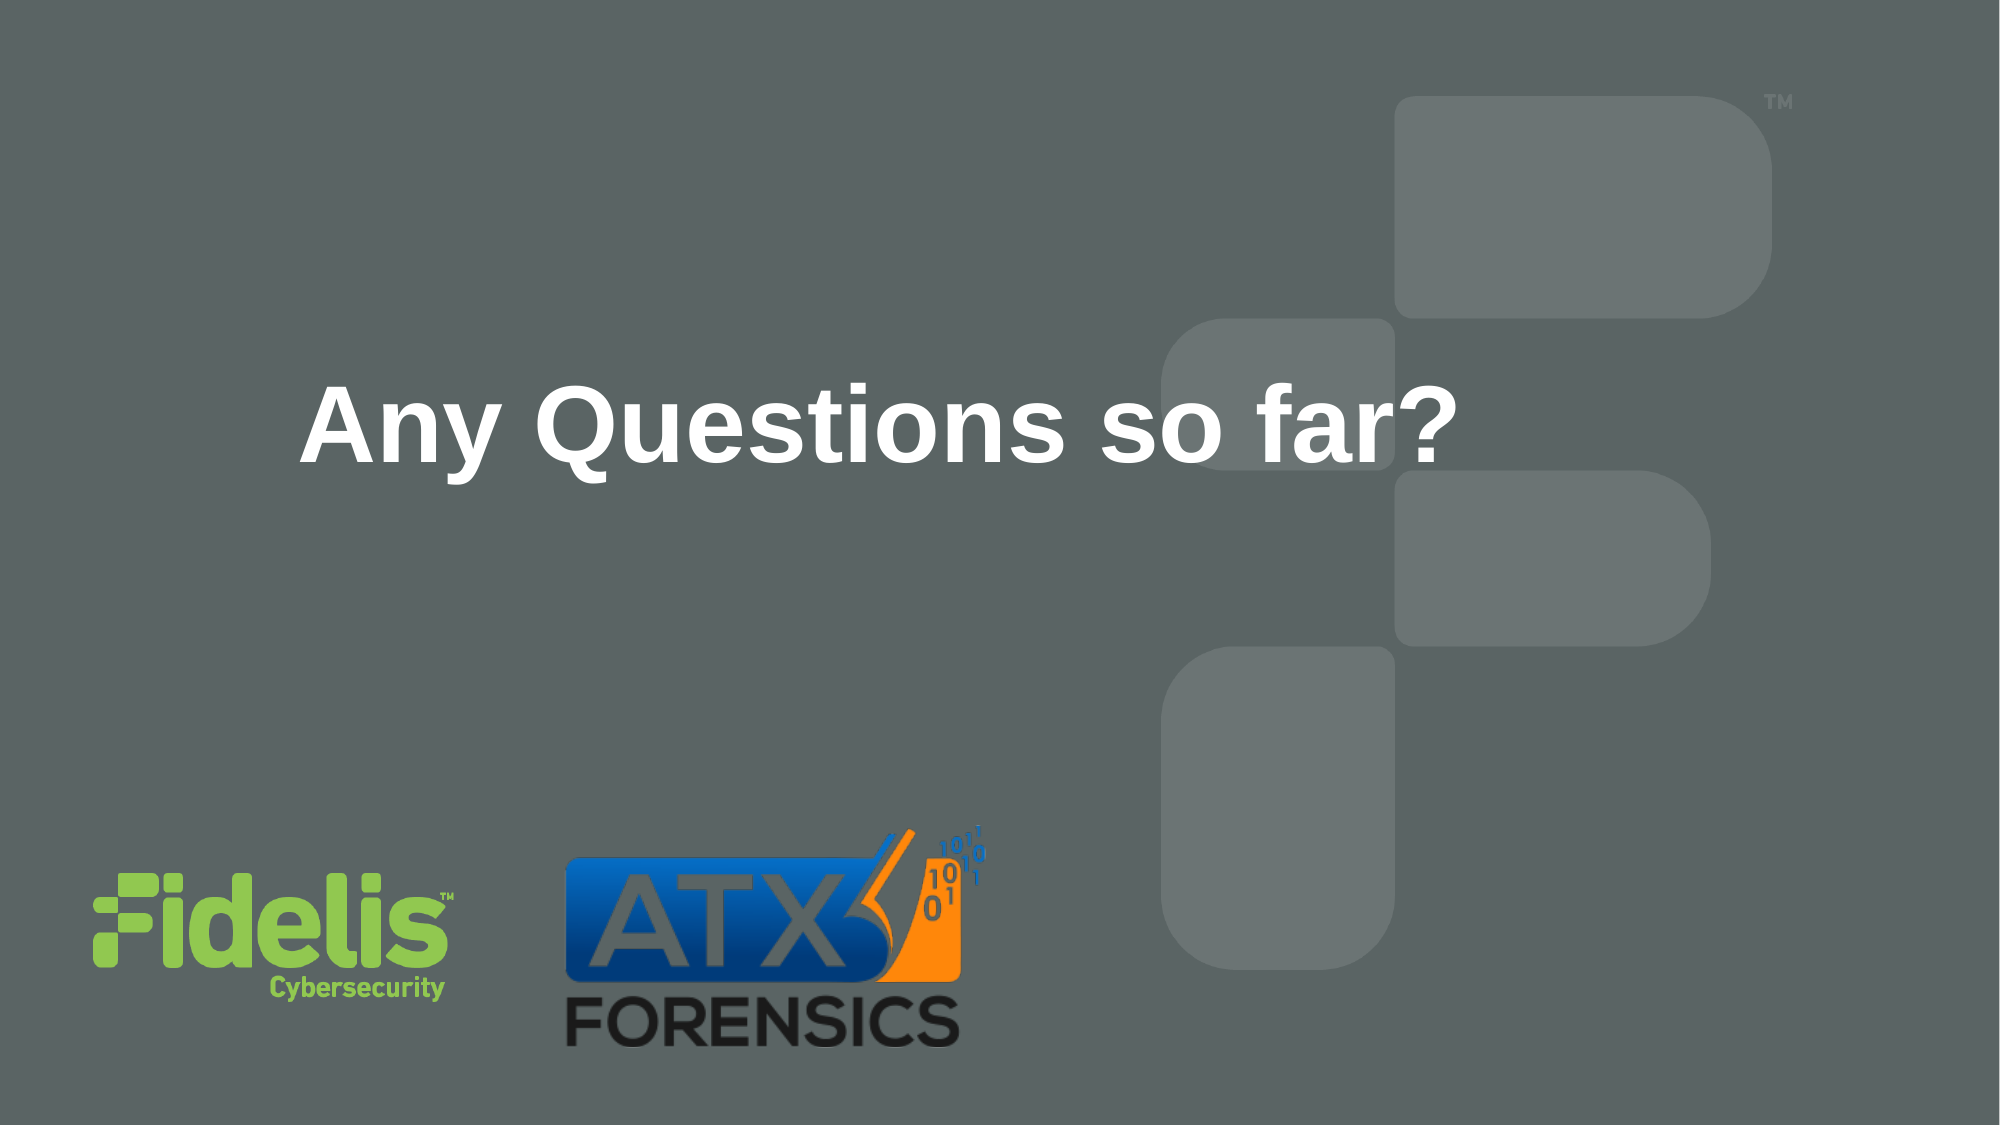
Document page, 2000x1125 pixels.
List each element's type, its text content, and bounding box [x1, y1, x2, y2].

title Any Questions so far? [88, 367, 1671, 609]
picture [0, 0, 2000, 1125]
